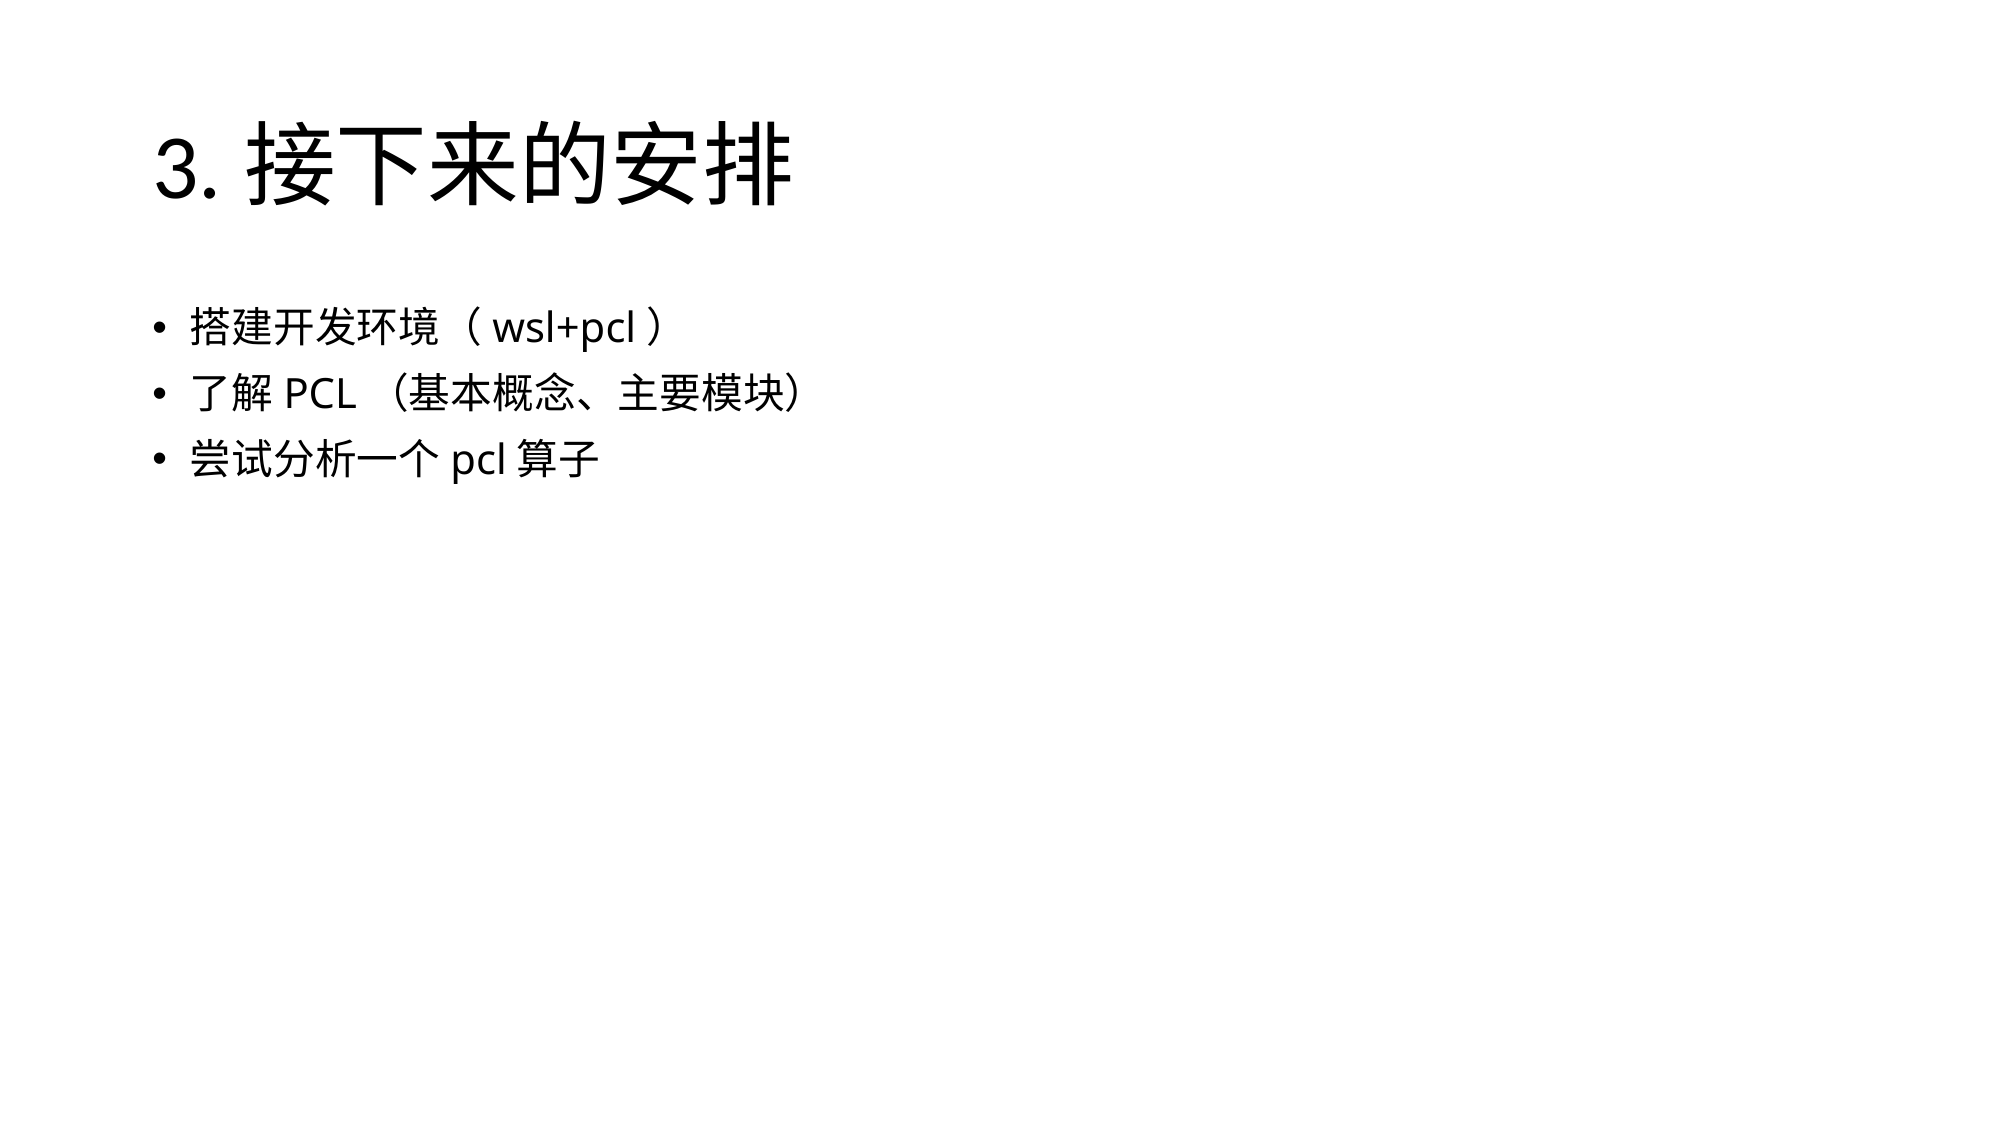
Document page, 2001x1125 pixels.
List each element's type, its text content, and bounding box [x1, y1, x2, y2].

list 搭建开发环境（wsl+pcl） 了解PCL（基本概念、主要模块） 尝试分析一个pcl算子 [137, 299, 905, 600]
title 3.接下来的安排 [137, 59, 1863, 278]
